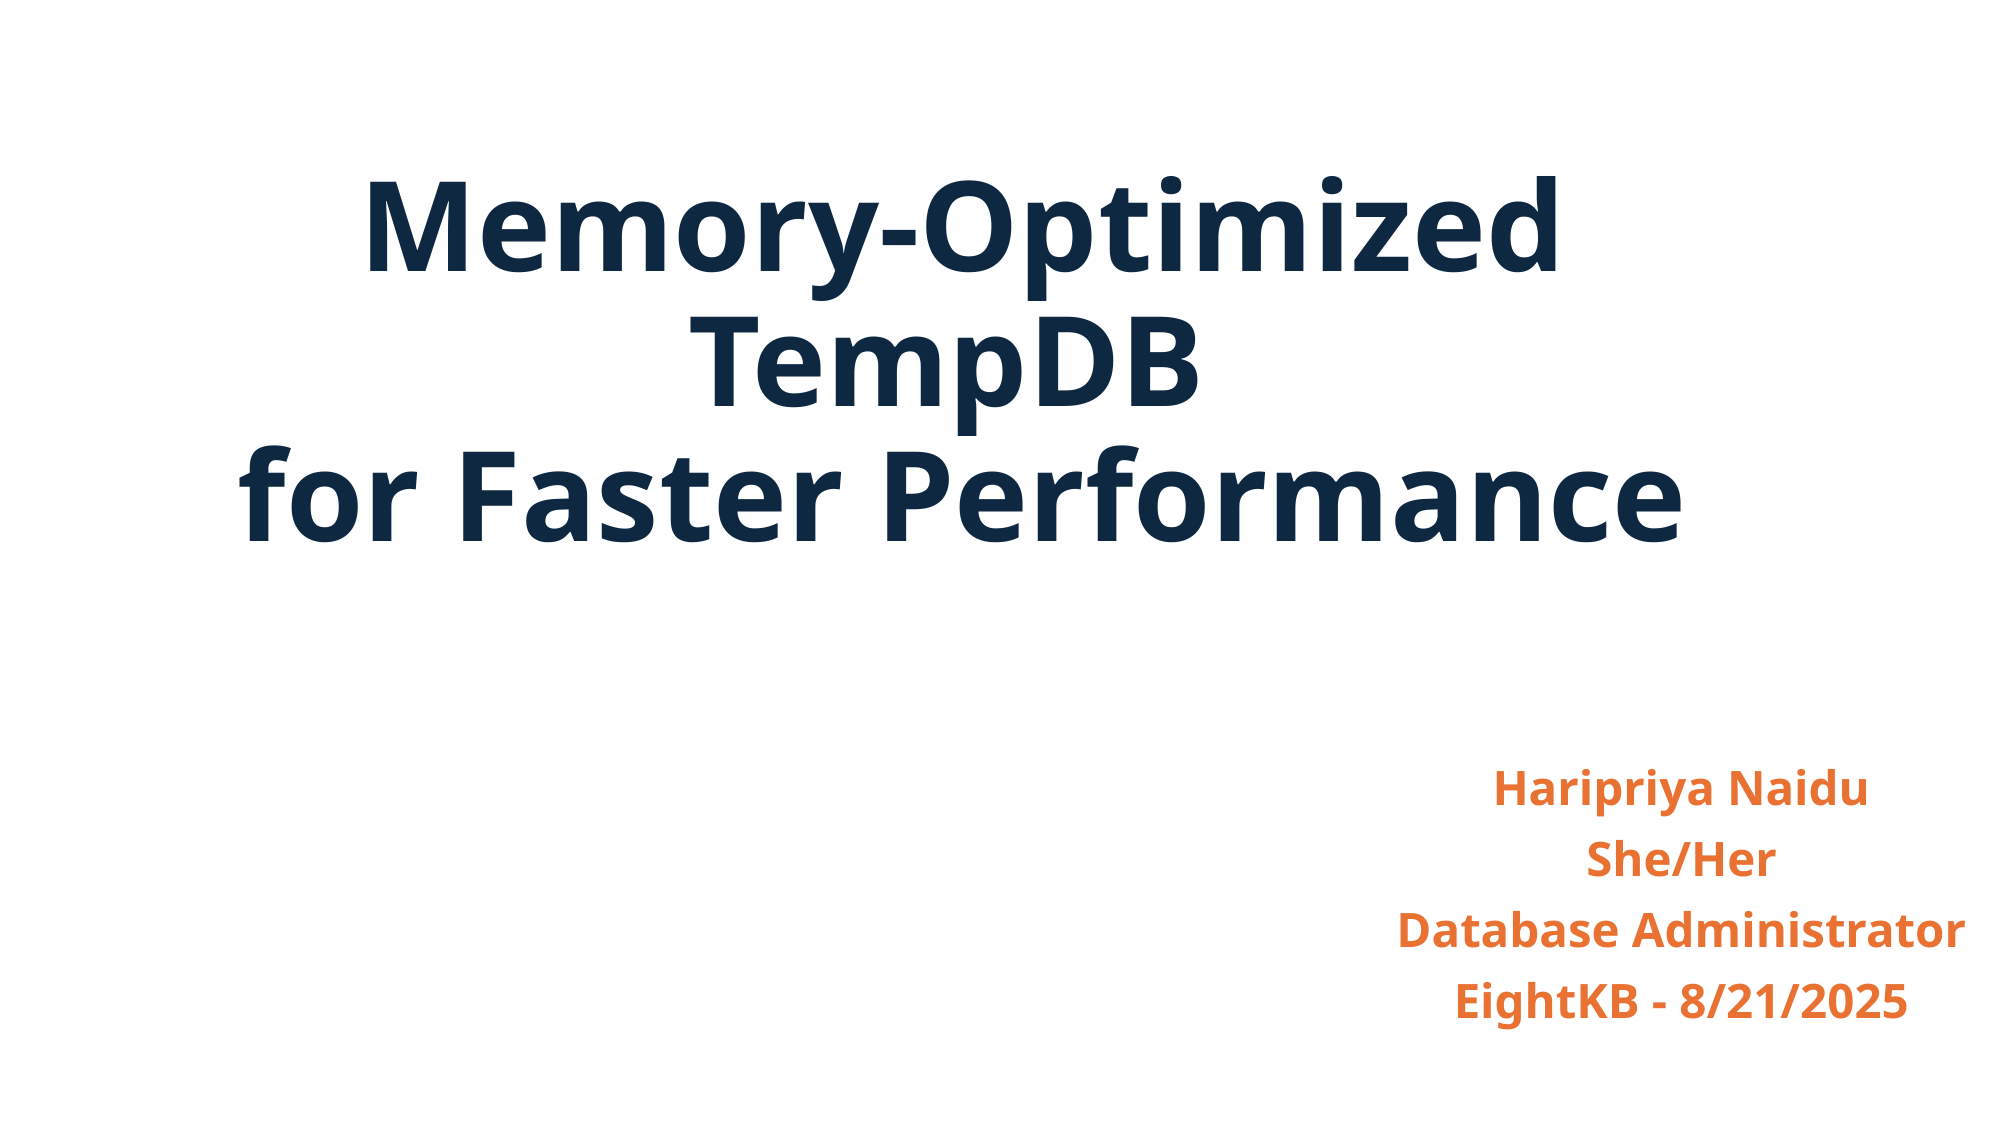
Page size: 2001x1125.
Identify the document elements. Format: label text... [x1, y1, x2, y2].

subtitle Haripriya Naidu She/Her Database Administrator EightKB - 8/21/2025 [1379, 756, 1984, 1077]
title Memory-Optimized TempDB for Faster Performance [77, 184, 1849, 576]
